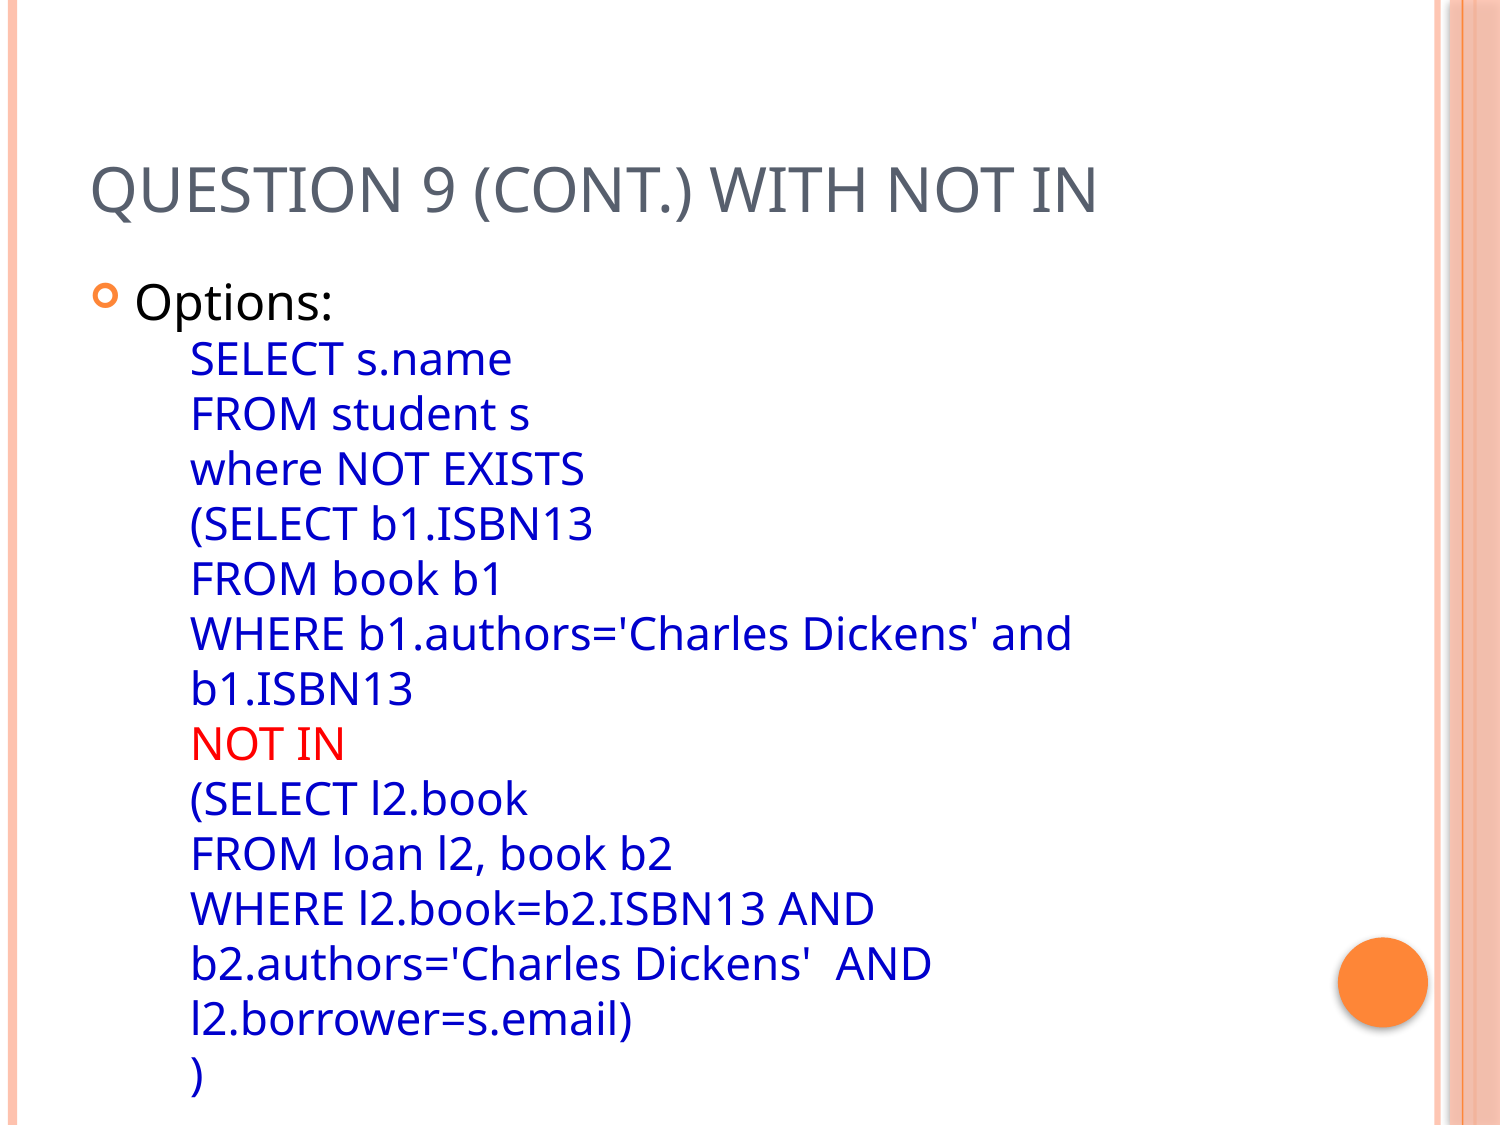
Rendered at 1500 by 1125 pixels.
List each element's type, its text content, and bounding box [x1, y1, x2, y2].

text_box SELECT s.name FROM student s where NOT EXISTS (SELECT b1.ISBN13 FROM book b1 WHERE b1.authors='Charles Dickens' and b1.ISBN13 NOT IN (SELECT l2.book FROM loan l2, book b2 WHERE l2.book=b2.ISBN13 AND b2.authors='Charles Dickens' AND l2.borrower=s.email) ) [174, 322, 1250, 1107]
list Options: [75, 262, 1300, 1062]
title Question 9 (Cont.) with NOT IN [75, 45, 1300, 233]
